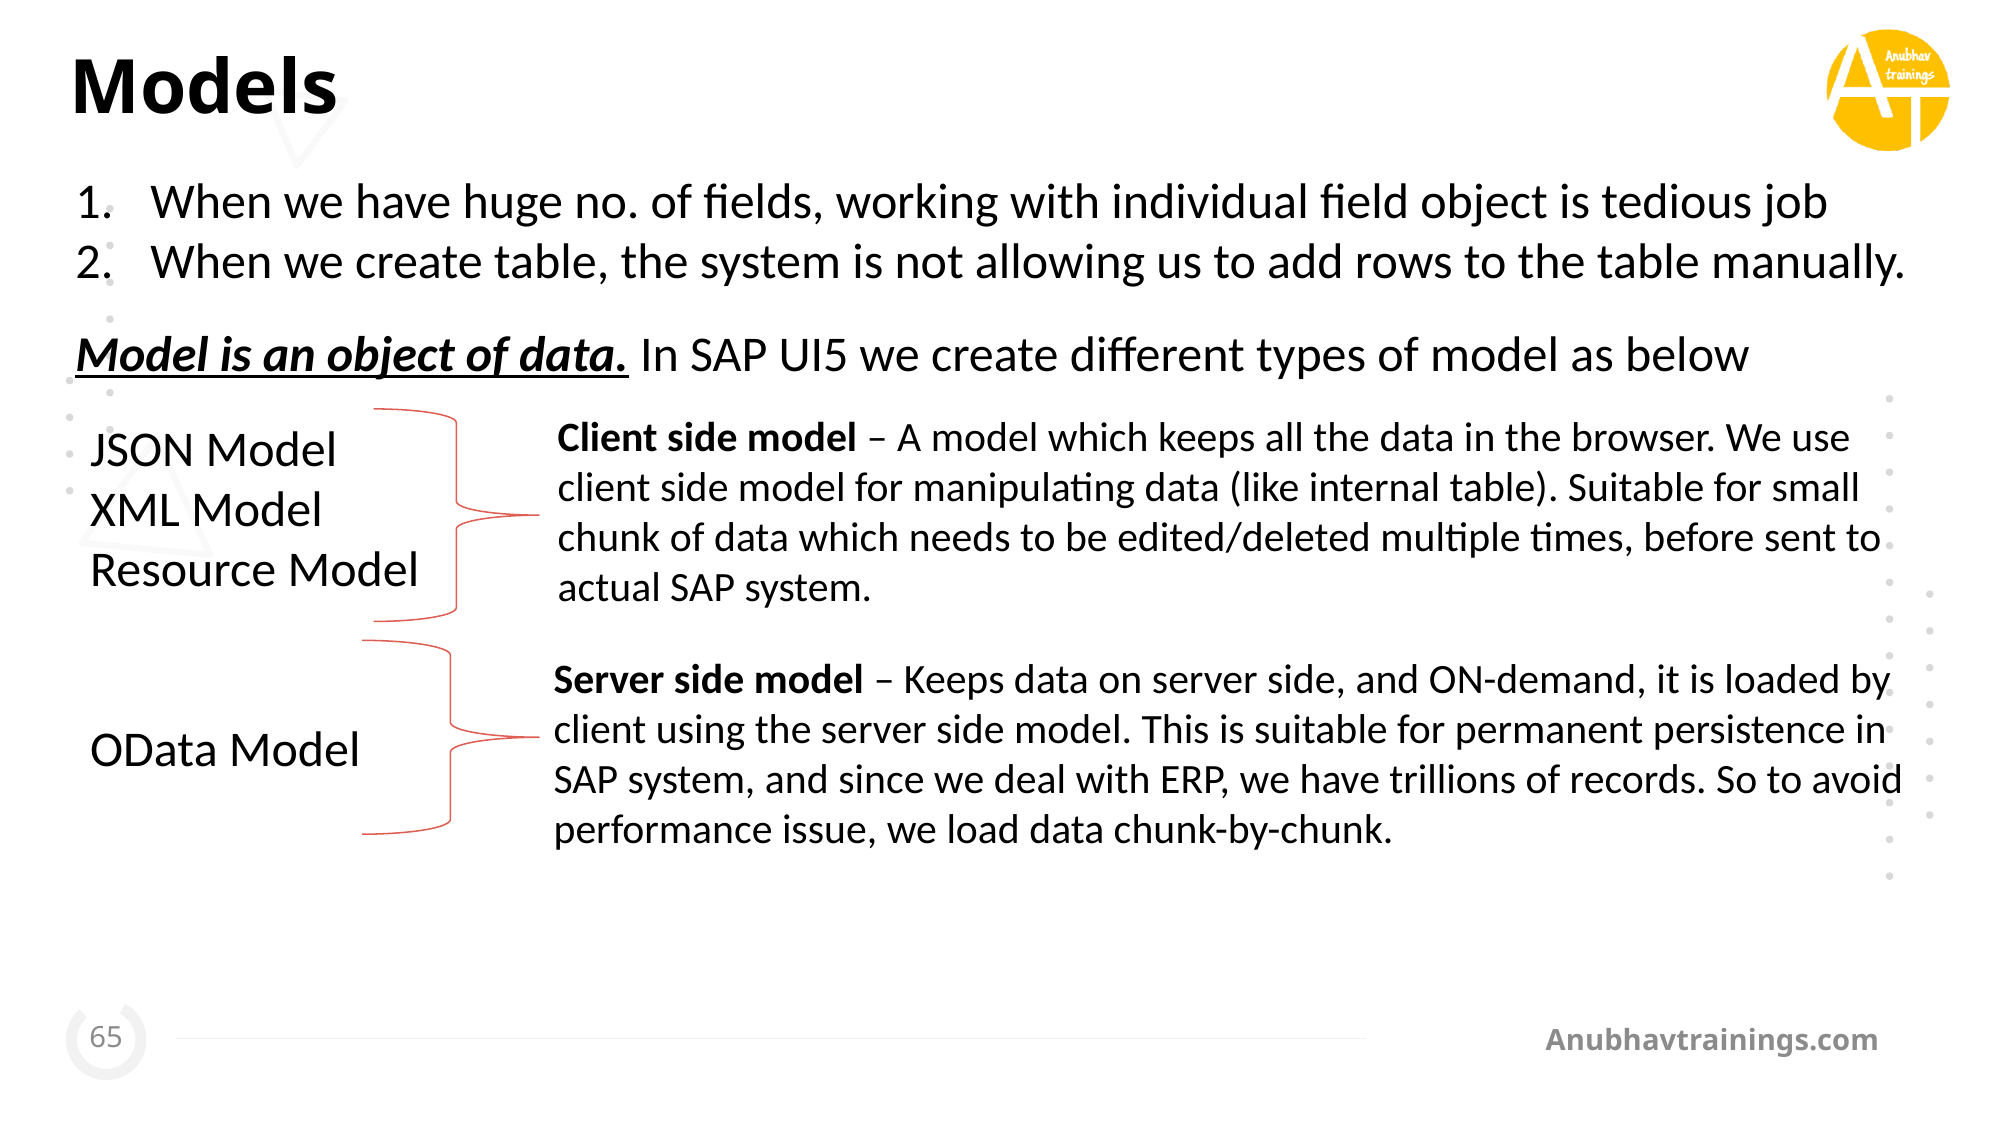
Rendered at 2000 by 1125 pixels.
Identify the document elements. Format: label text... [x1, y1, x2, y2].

text_box [373, 408, 540, 623]
text_box [361, 639, 538, 835]
text_box Server side model – Keeps data on server side, and ON-demand, it is loaded by client using the server side model. This is suitable for permanent persistence in SAP system, and since we deal with ERP, we have trillions of records. So to avoid performance issue, we load data chunk-by-chunk. [538, 644, 1936, 860]
text_box Client side model – A model which keeps all the data in the browser. We use client side model for manipulating data (like internal table). Suitable for small chunk of data which needs to be edited/deleted multiple times, before sent to actual SAP system. [542, 402, 1940, 618]
slide_number 65 [75, 1008, 137, 1069]
footer Anubhavtrainings.com [1389, 1008, 1900, 1069]
text_box Models [54, 30, 1809, 136]
text_box JSON Model XML Model Resource Model OData Model [75, 408, 1874, 784]
text_box Model is an object of data. In SAP UI5 we create different types of model as below [60, 314, 1933, 390]
picture [1814, 21, 1956, 162]
text_box When we have huge no. of fields, working with individual field object is tedious job When we create table, the system is not allowing us to add rows to the table manually. [60, 160, 1939, 296]
